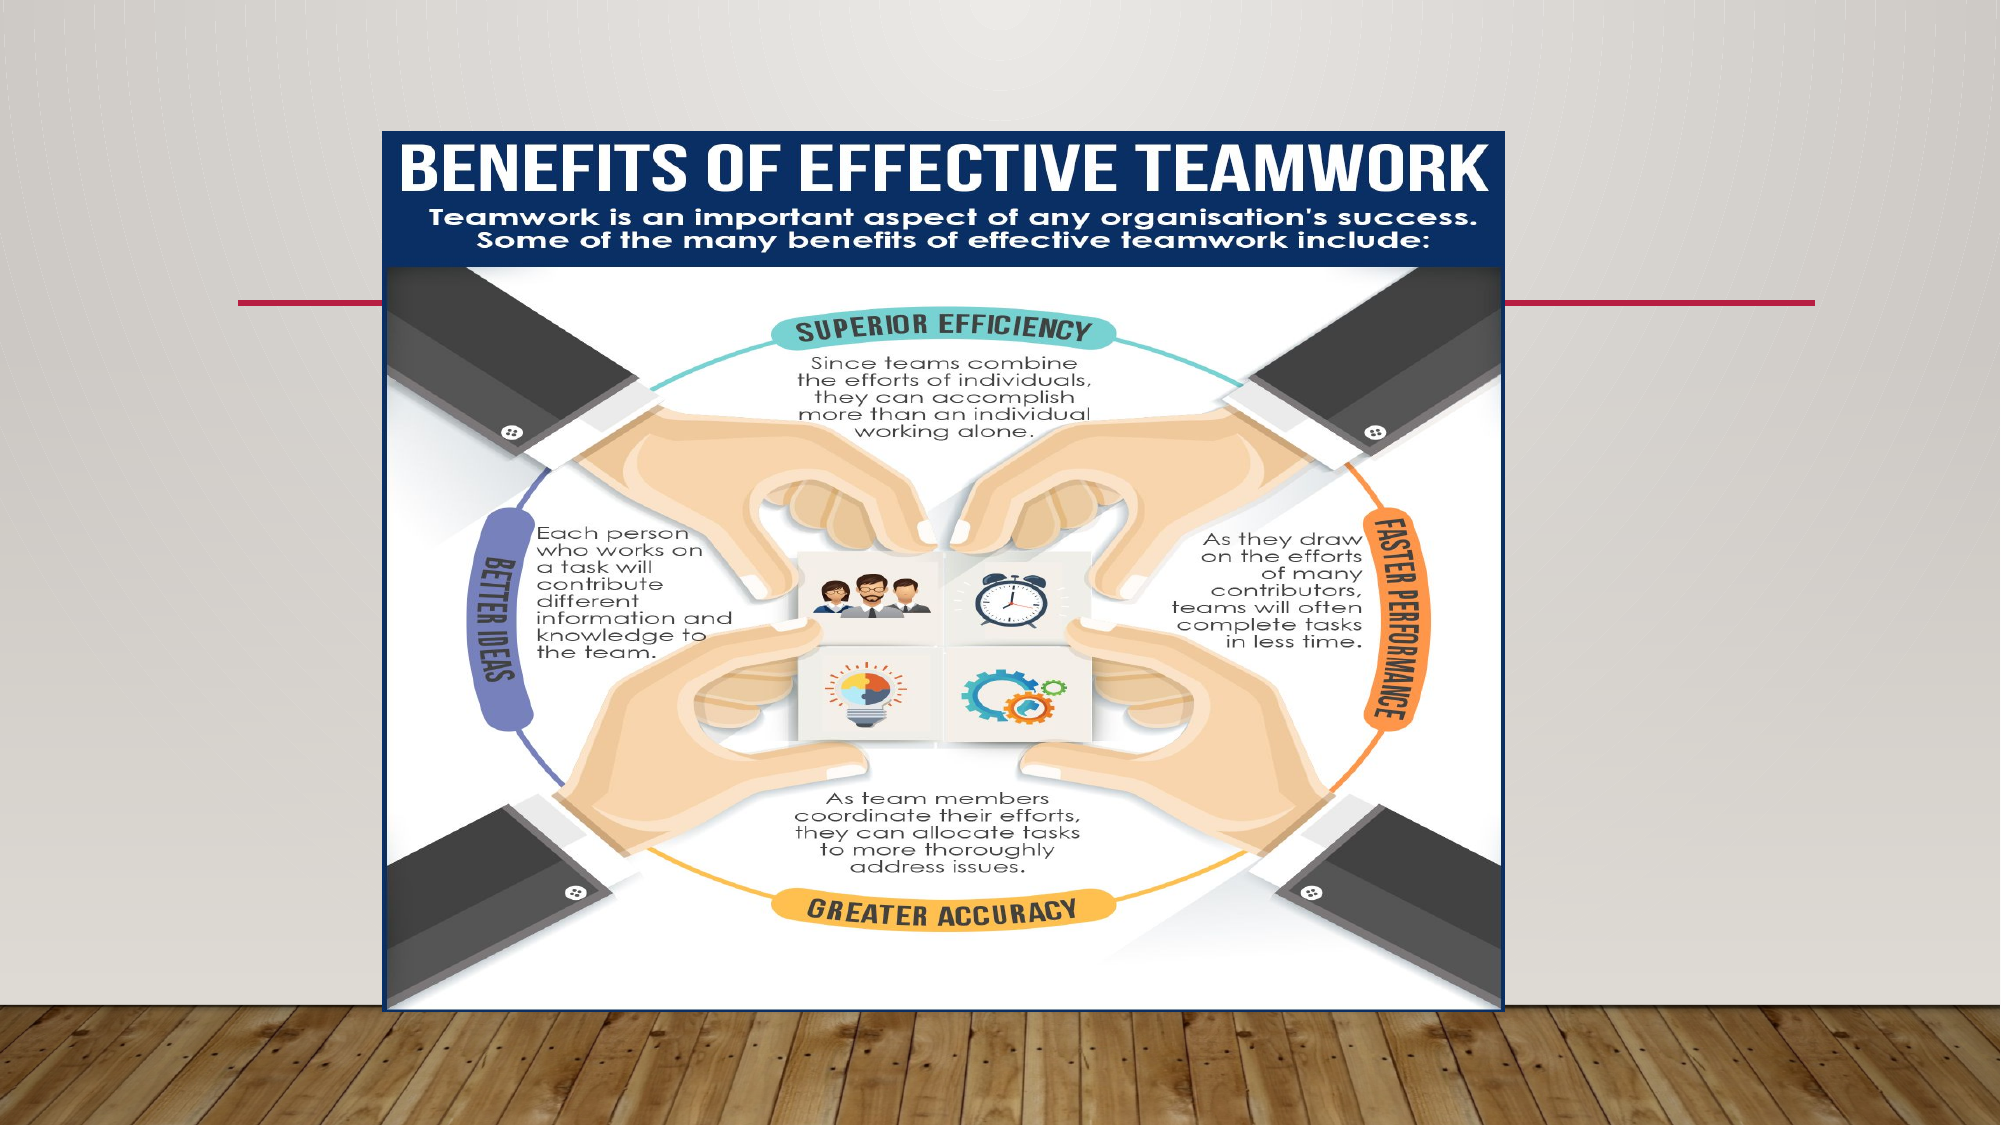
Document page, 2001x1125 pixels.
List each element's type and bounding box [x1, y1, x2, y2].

list [382, 131, 1505, 1012]
picture [0, 1005, 2000, 1125]
